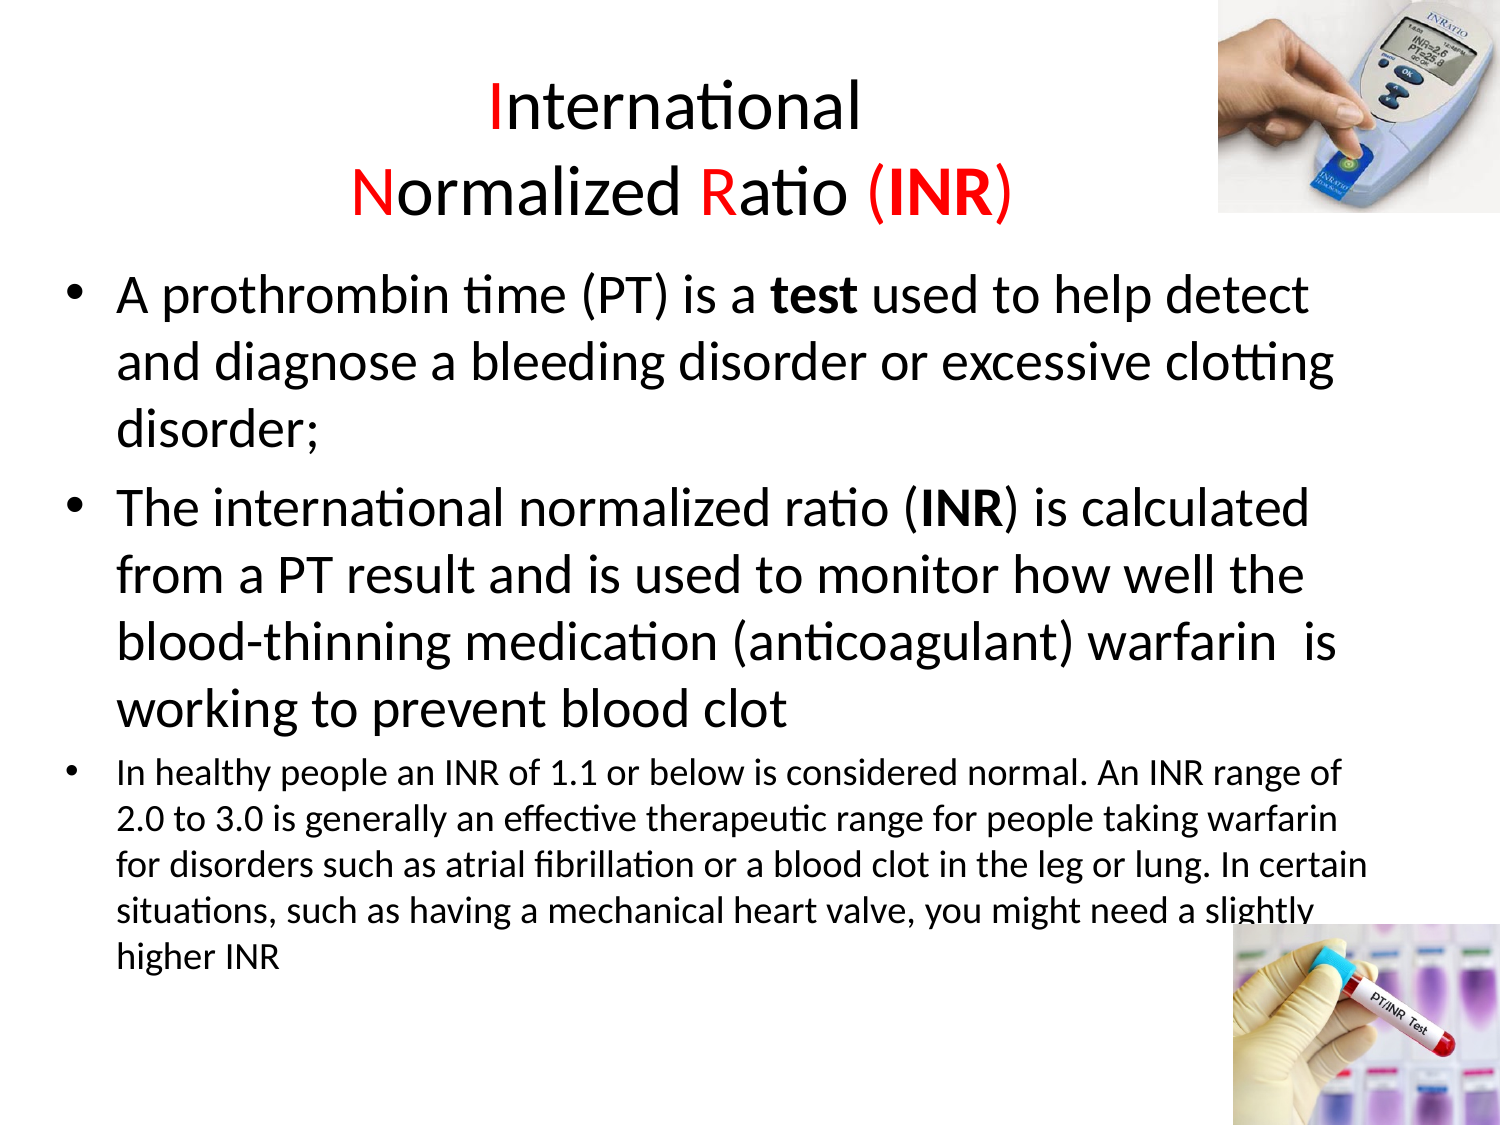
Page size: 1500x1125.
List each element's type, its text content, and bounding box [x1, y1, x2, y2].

list A prothrombin time (PT) is a test used to help detect and diagnose a bleeding disorder or excessive clotting disorder; The international normalized ratio (INR) is calculated from a PT result and is used to monitor how well the blood-thinning medication (anticoagulant) warfarin is working to prevent blood clot In healthy people an INR of 1.1 or below is considered normal. An INR range of 2.0 to 3.0 is generally an effective therapeutic range for people taking warfarin for disorders such as atrial fibrillation or a blood clot in the leg or lung. In certain situations, such as having a mechanical heart valve, you might need a slightly higher INR [50, 249, 1400, 993]
title International Normalized Ratio (INR) [0, 50, 1350, 238]
picture [1217, 0, 1500, 213]
picture [1232, 924, 1500, 1125]
